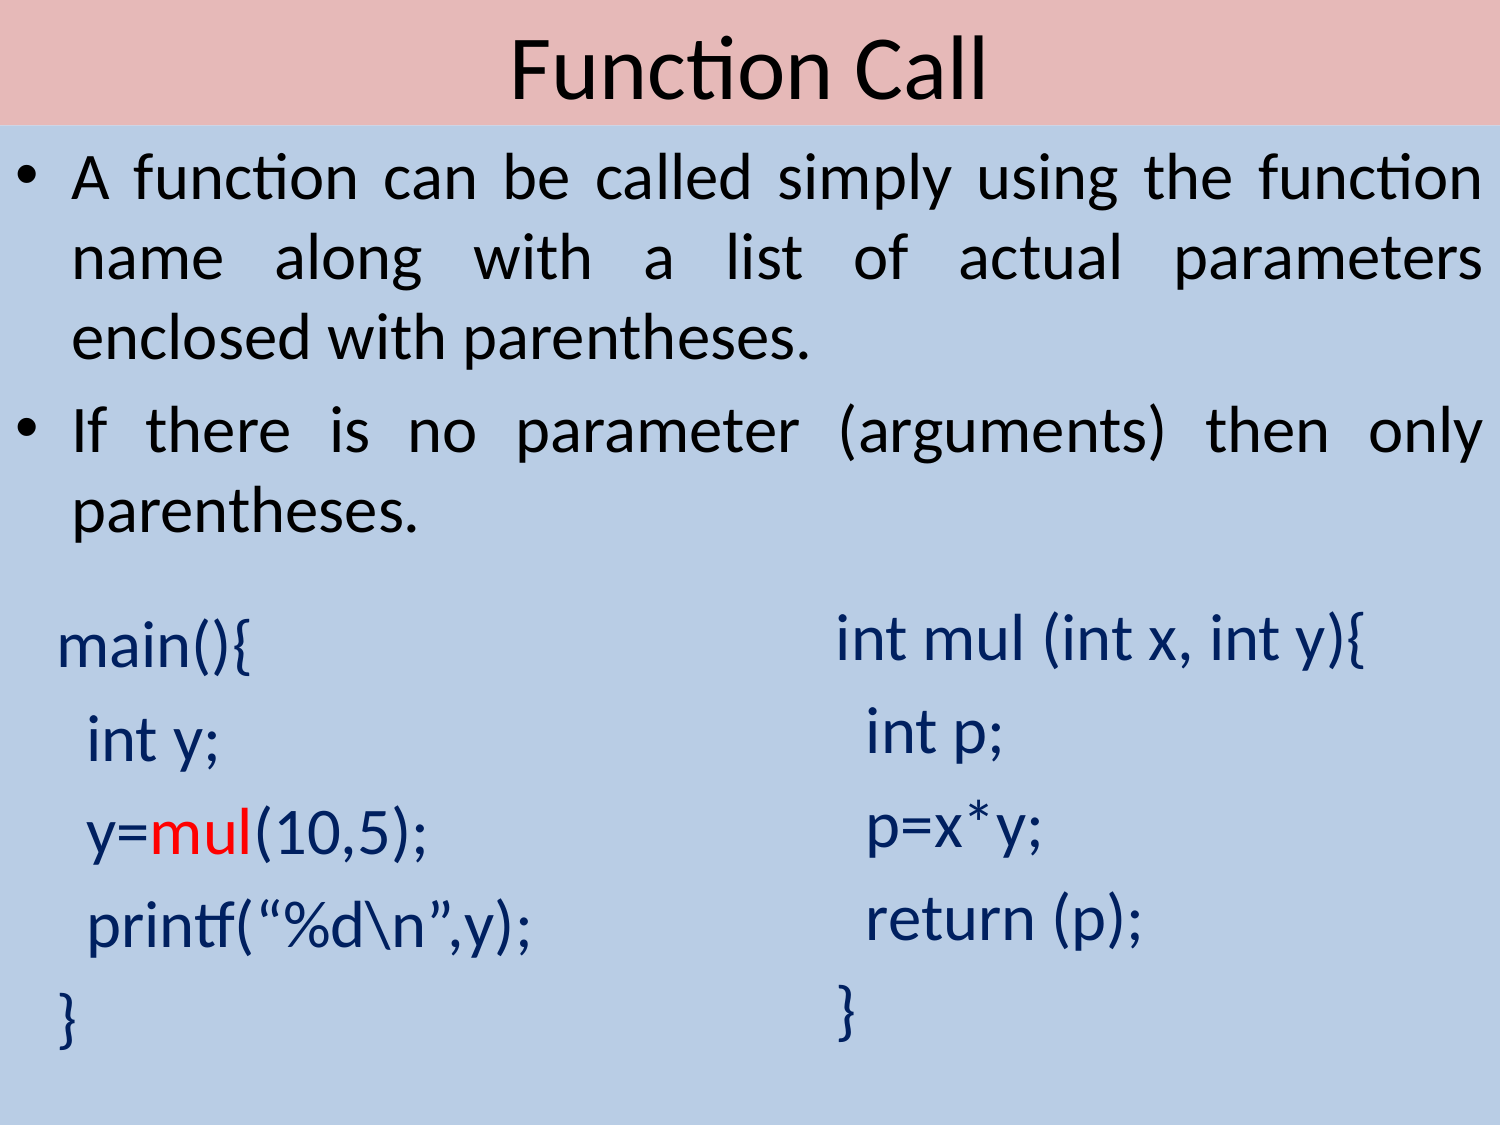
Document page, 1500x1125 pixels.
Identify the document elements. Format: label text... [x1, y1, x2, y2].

text_box main(){ int y; y=mul(10,5); printf(“%d\n”,y); } [41, 593, 815, 1125]
text_box int mul (int x, int y){ int p; p=x*y; return (p); } [820, 586, 1495, 1118]
title Function Call [0, 0, 1500, 125]
list A function can be called simply using the function name along with a list of actual parameters enclosed with parentheses. If there is no parameter (arguments) then only parentheses. [0, 125, 1500, 1125]
